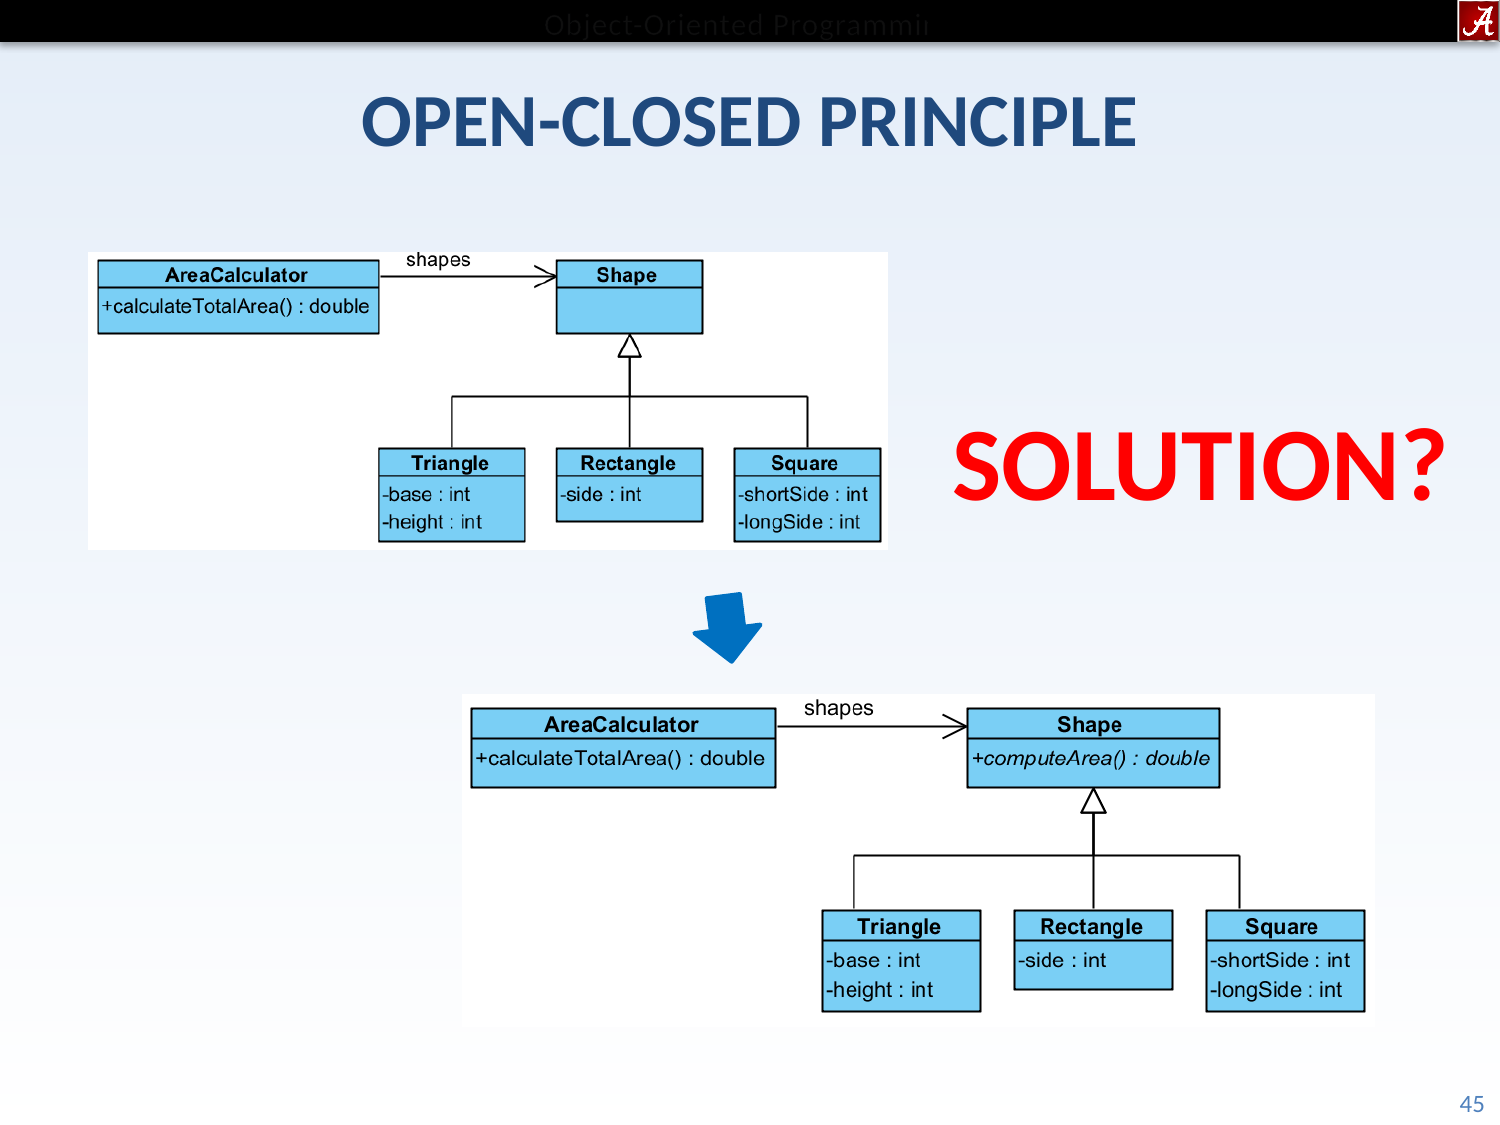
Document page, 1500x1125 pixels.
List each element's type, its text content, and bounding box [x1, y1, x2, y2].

text_box Solution? [924, 401, 1478, 517]
picture [88, 252, 888, 551]
slide_number 45 [1440, 1065, 1500, 1125]
text_box [692, 592, 763, 664]
picture [1457, 0, 1500, 42]
picture [462, 694, 1375, 1027]
title Open-Closed Principle [23, 58, 1477, 174]
